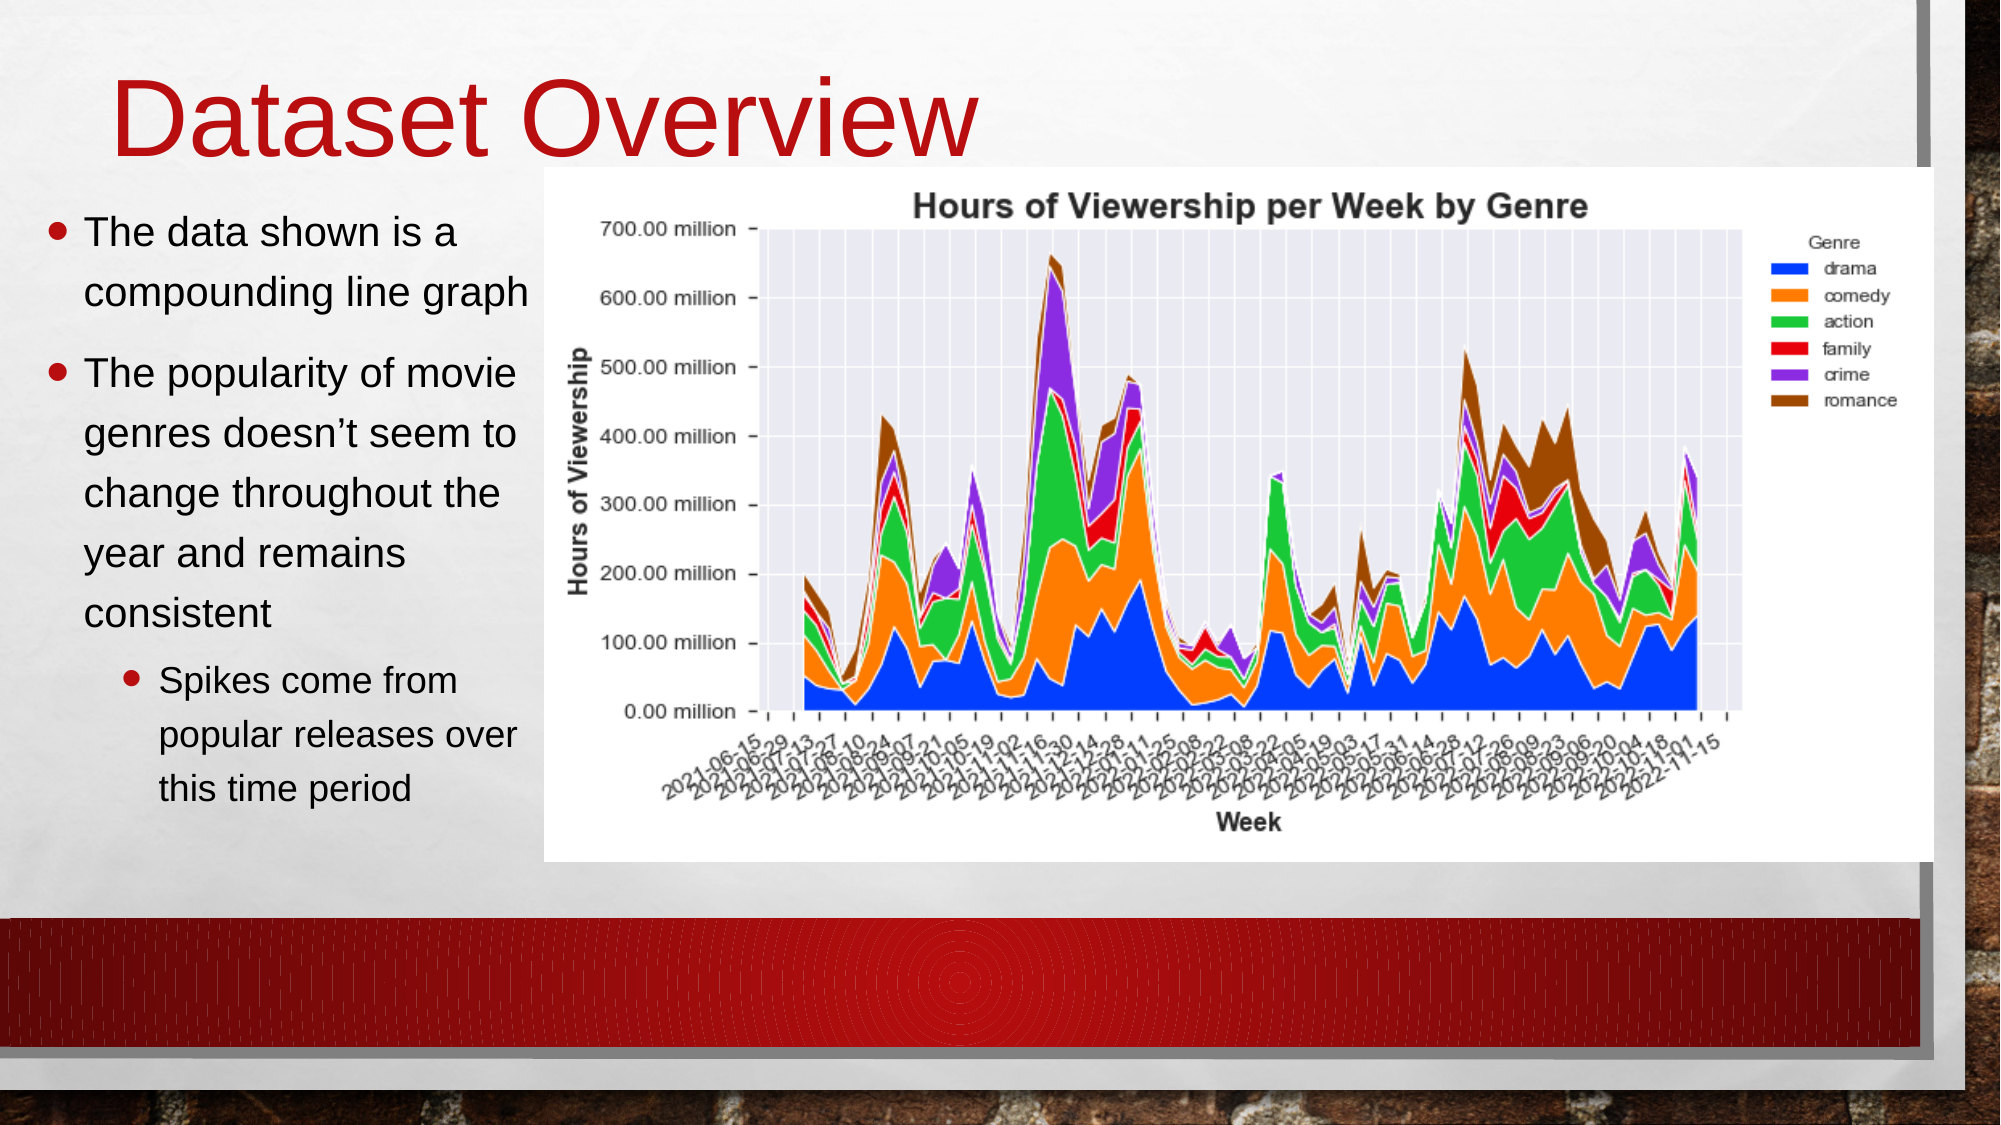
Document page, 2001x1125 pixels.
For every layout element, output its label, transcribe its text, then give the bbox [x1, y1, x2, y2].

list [544, 166, 1934, 862]
title Dataset Overview [94, 53, 1613, 187]
picture [0, 0, 2000, 1125]
list The data shown is a compounding line graph The popularity of movie genres doesn’t seem to change throughout the year and remains consistent Spikes come from popular releases over this time period [31, 187, 602, 882]
